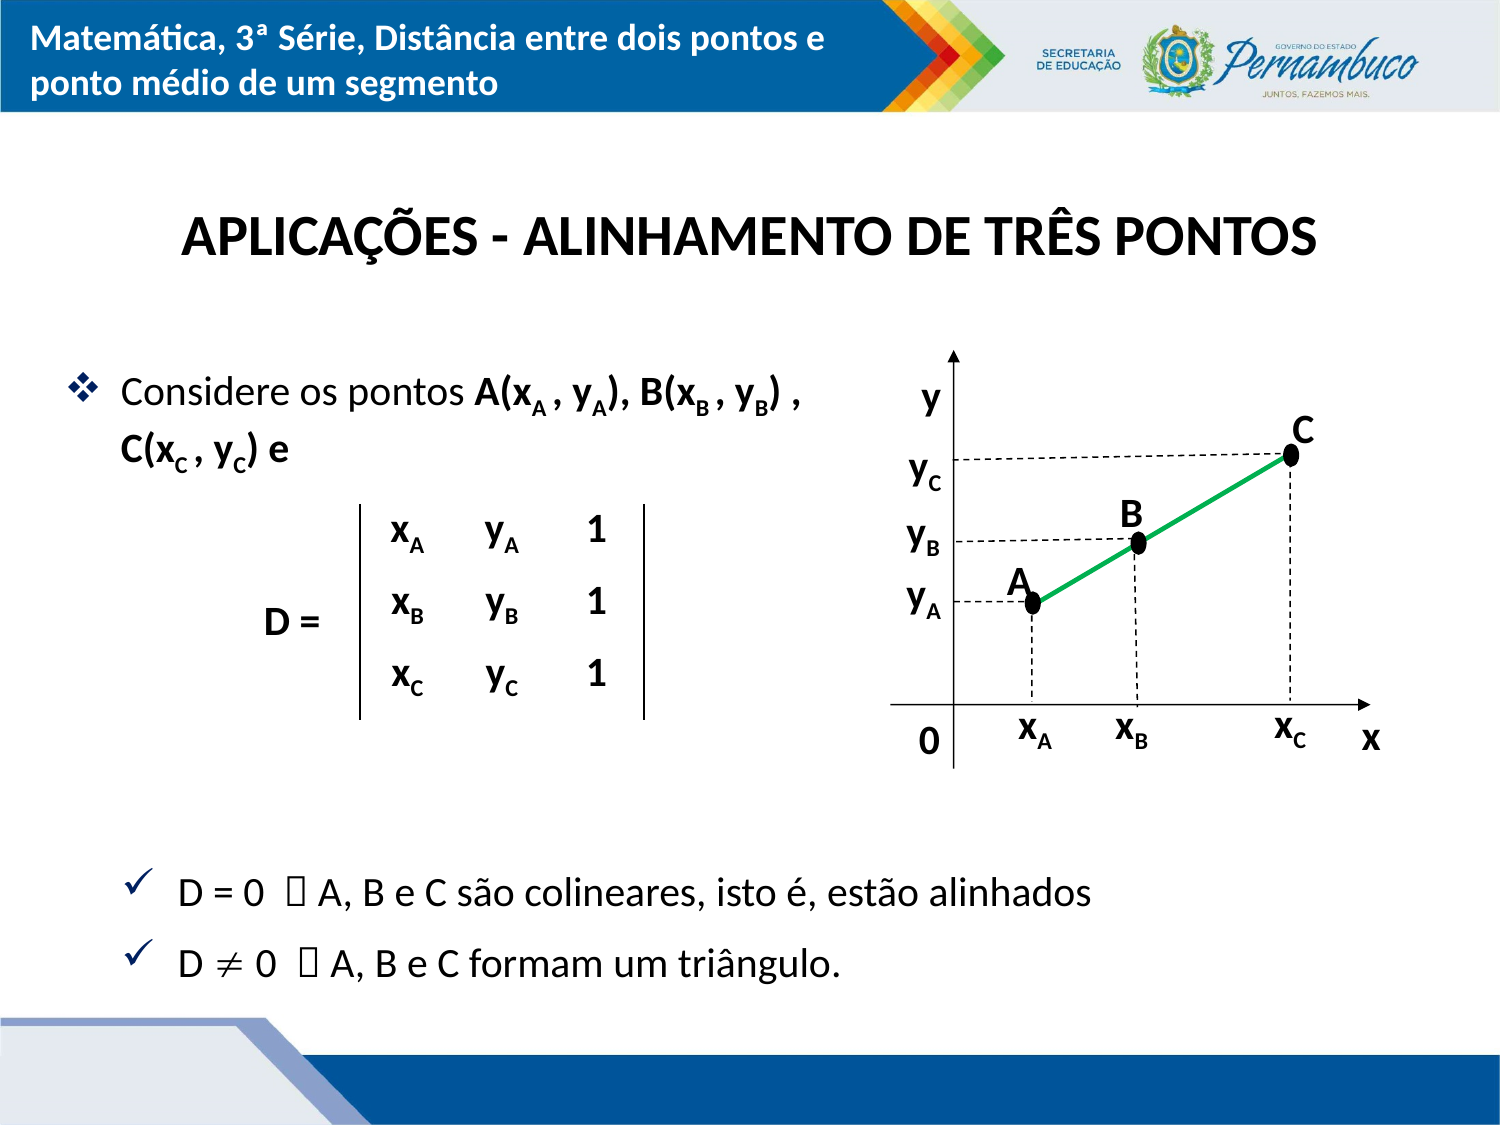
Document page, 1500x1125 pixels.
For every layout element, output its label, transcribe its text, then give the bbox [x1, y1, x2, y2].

title APLICAÇÕES - ALINHAMENTO DE TRÊS PONTOS [49, 138, 1451, 327]
list Considere os pontos A(xA , yA), B(xB , yB) , C(xC , yC) e [49, 356, 845, 746]
table_header yA [455, 504, 549, 576]
table_cell yB [455, 576, 549, 648]
table_cell 1 [549, 576, 643, 648]
table_cell 1 [549, 648, 643, 720]
table_cell xC [361, 648, 455, 720]
table_header xA [361, 504, 455, 576]
table_header 1 [549, 504, 643, 576]
text_box D = 0  A, B e C são colineares, isto é, estão alinhados D  0  A, B e C formam um triângulo. [106, 857, 1495, 994]
table_cell xB [361, 576, 455, 648]
text_box D = [249, 586, 356, 652]
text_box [890, 349, 1448, 771]
table_cell yC [455, 648, 549, 720]
picture [0, 0, 1500, 1125]
